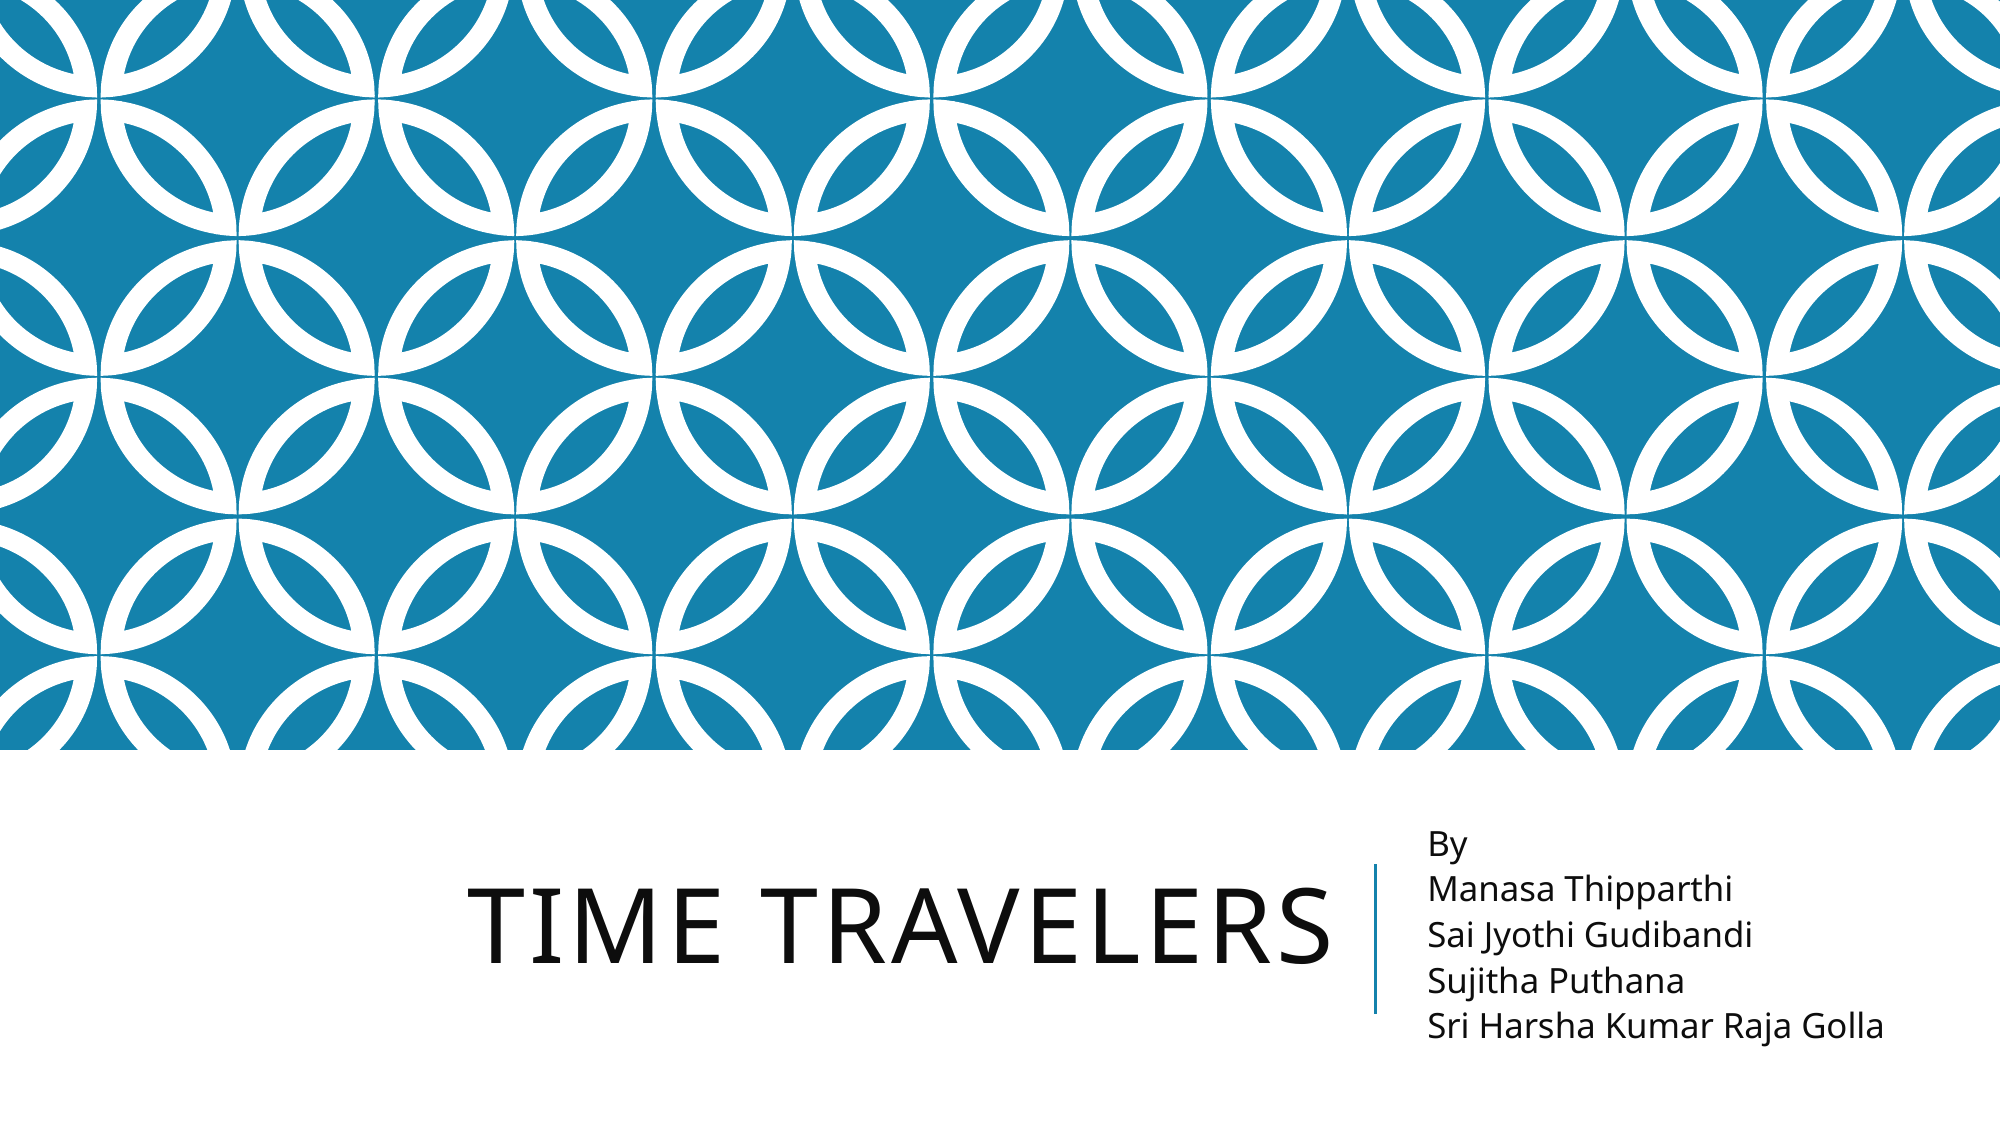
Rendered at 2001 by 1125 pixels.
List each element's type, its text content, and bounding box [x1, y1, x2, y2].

title Time Travelers [75, 813, 1350, 1054]
subtitle By Manasa Thipparthi Sai Jyothi Gudibandi Sujitha Puthana Sri Harsha Kumar Raja Golla [1412, 813, 1938, 1054]
